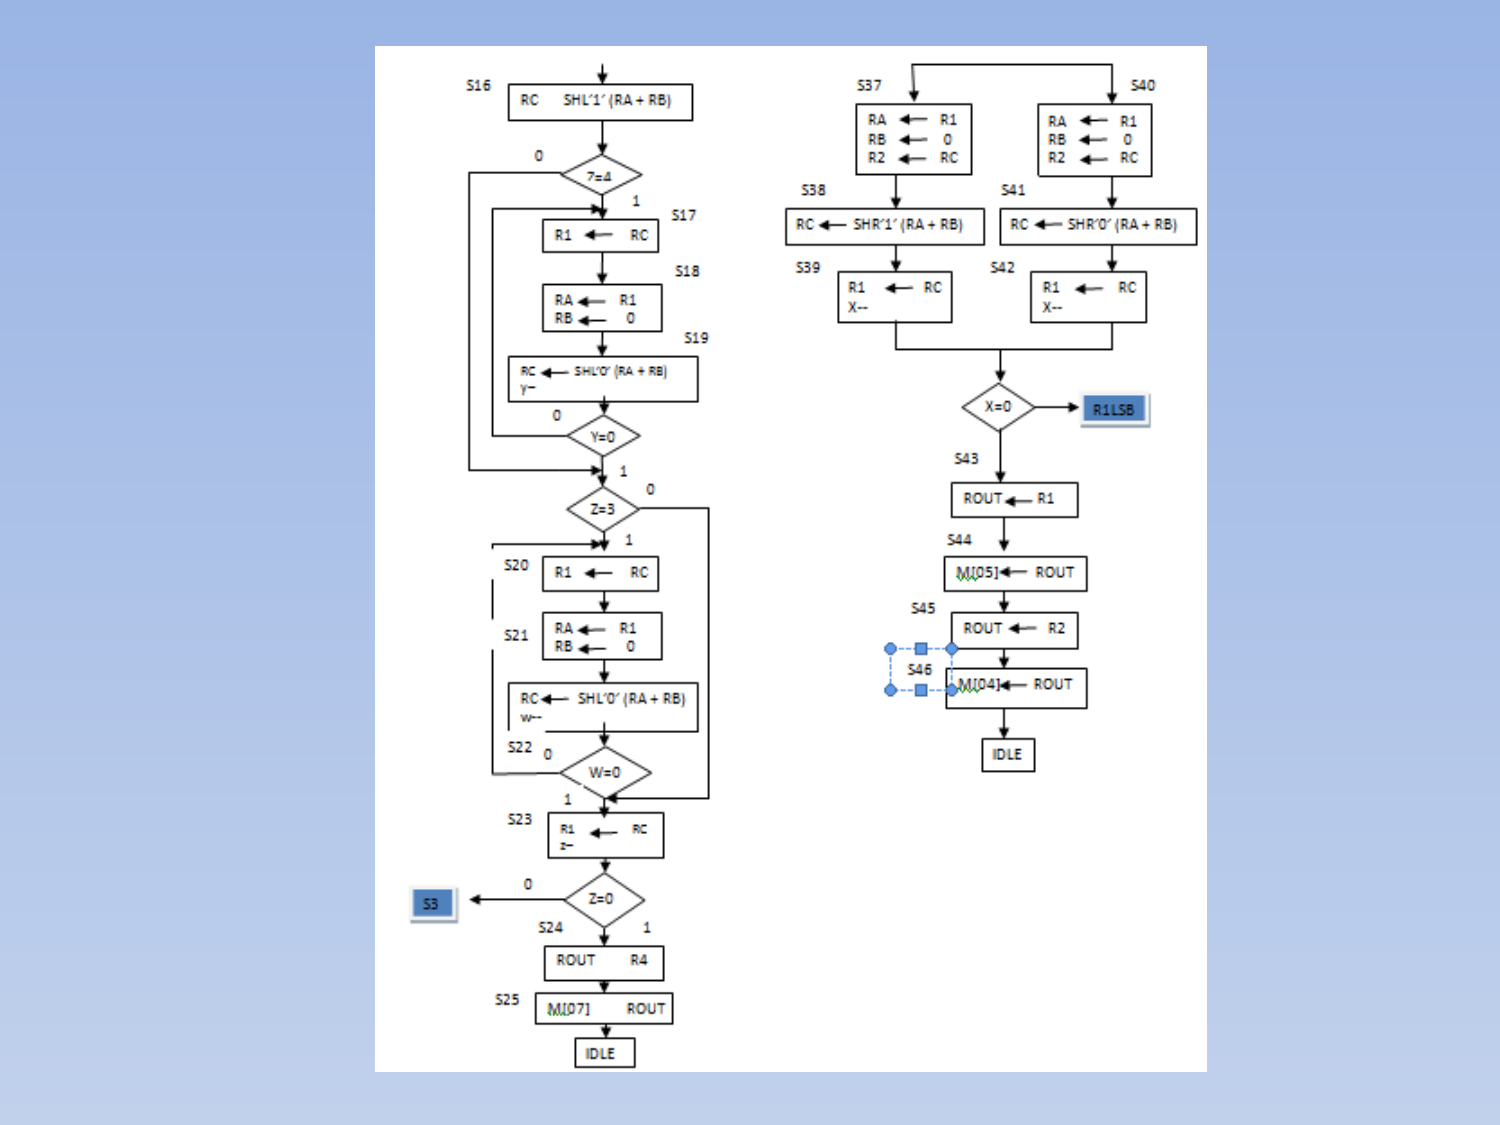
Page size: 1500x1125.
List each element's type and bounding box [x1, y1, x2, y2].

picture [374, 46, 1208, 1072]
